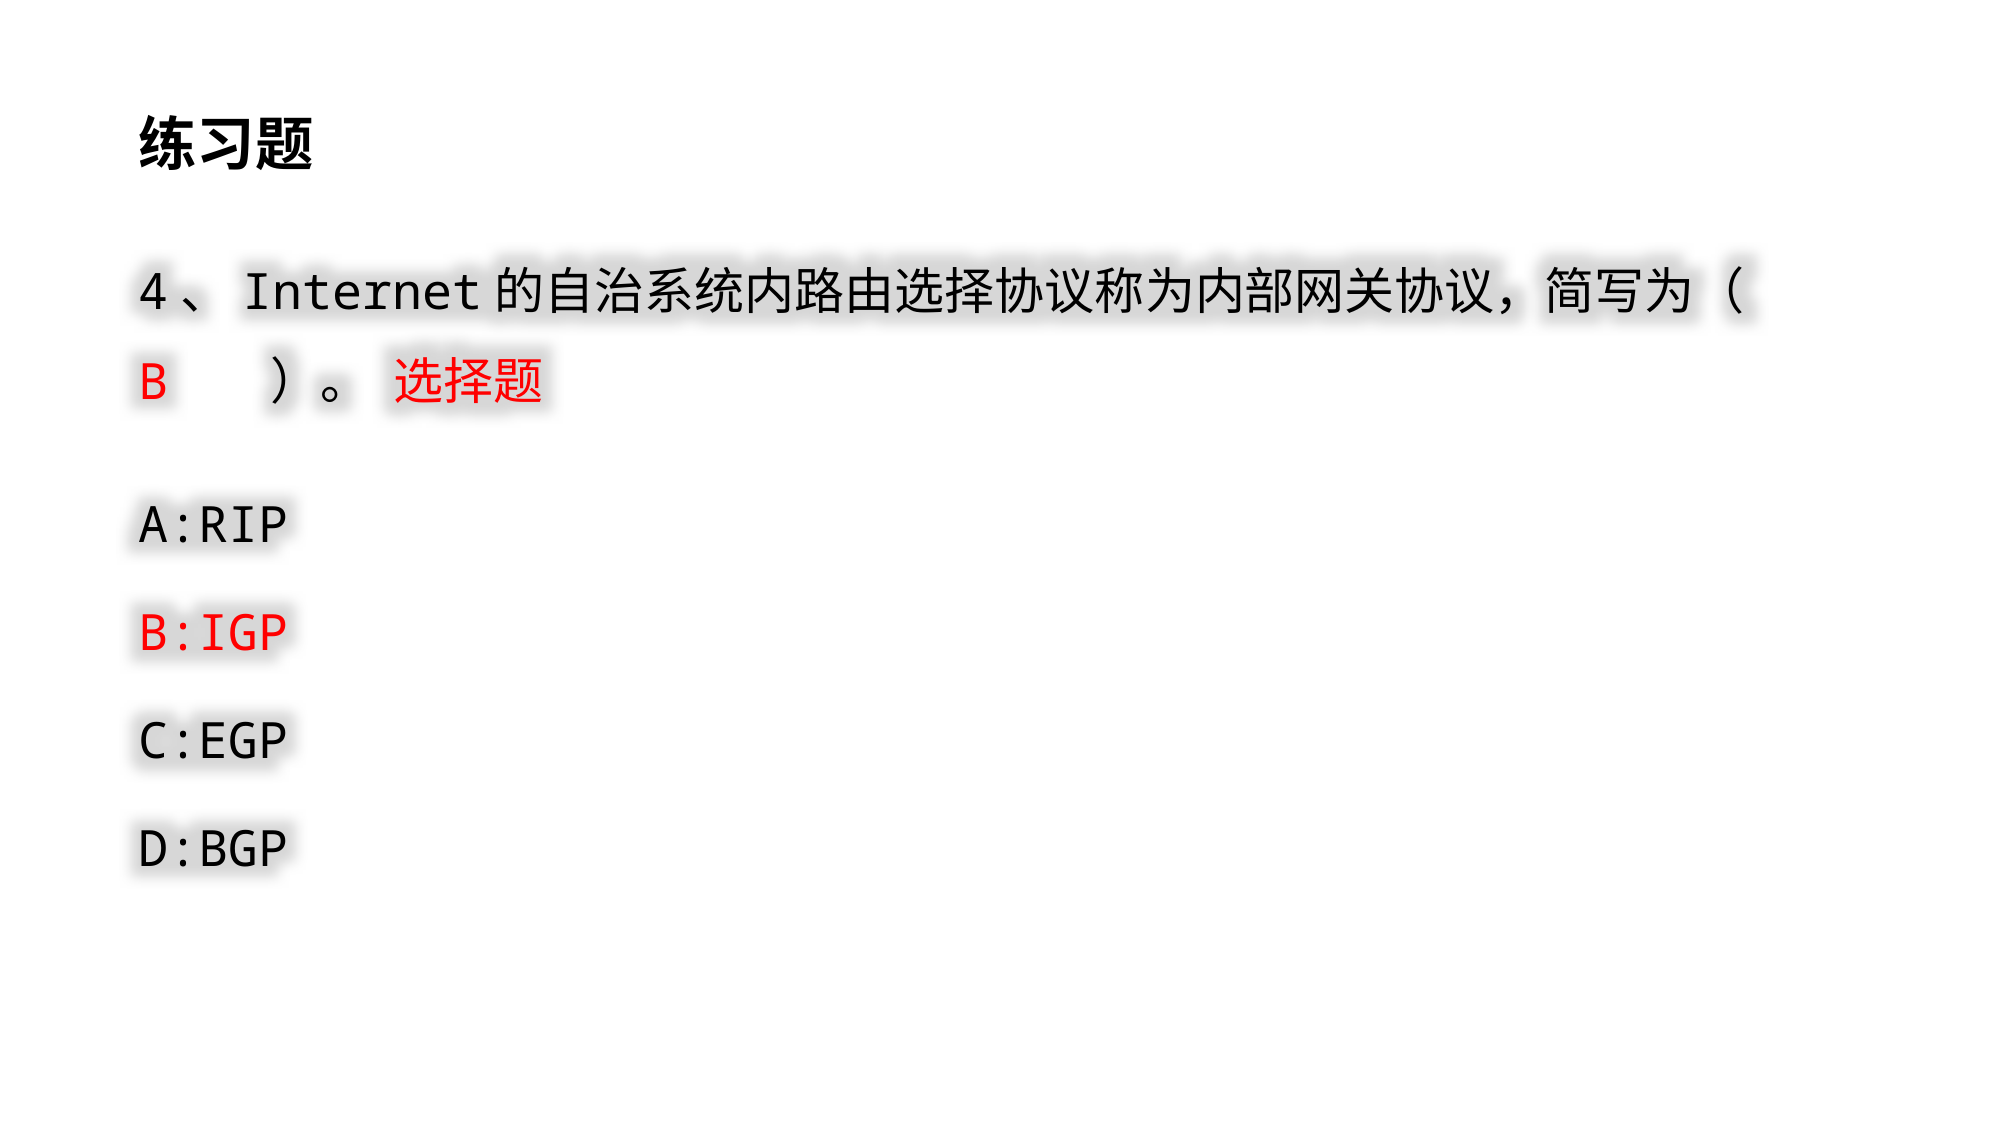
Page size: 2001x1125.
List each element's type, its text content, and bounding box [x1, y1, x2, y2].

text_box 练习题 [120, 97, 1568, 187]
text_box 4、Internet的自治系统内路由选择协议称为内部网关协议，简写为（ B ）。 选择题 A:RIP B:IGP C:EGP D:BGP [120, 219, 1839, 1047]
